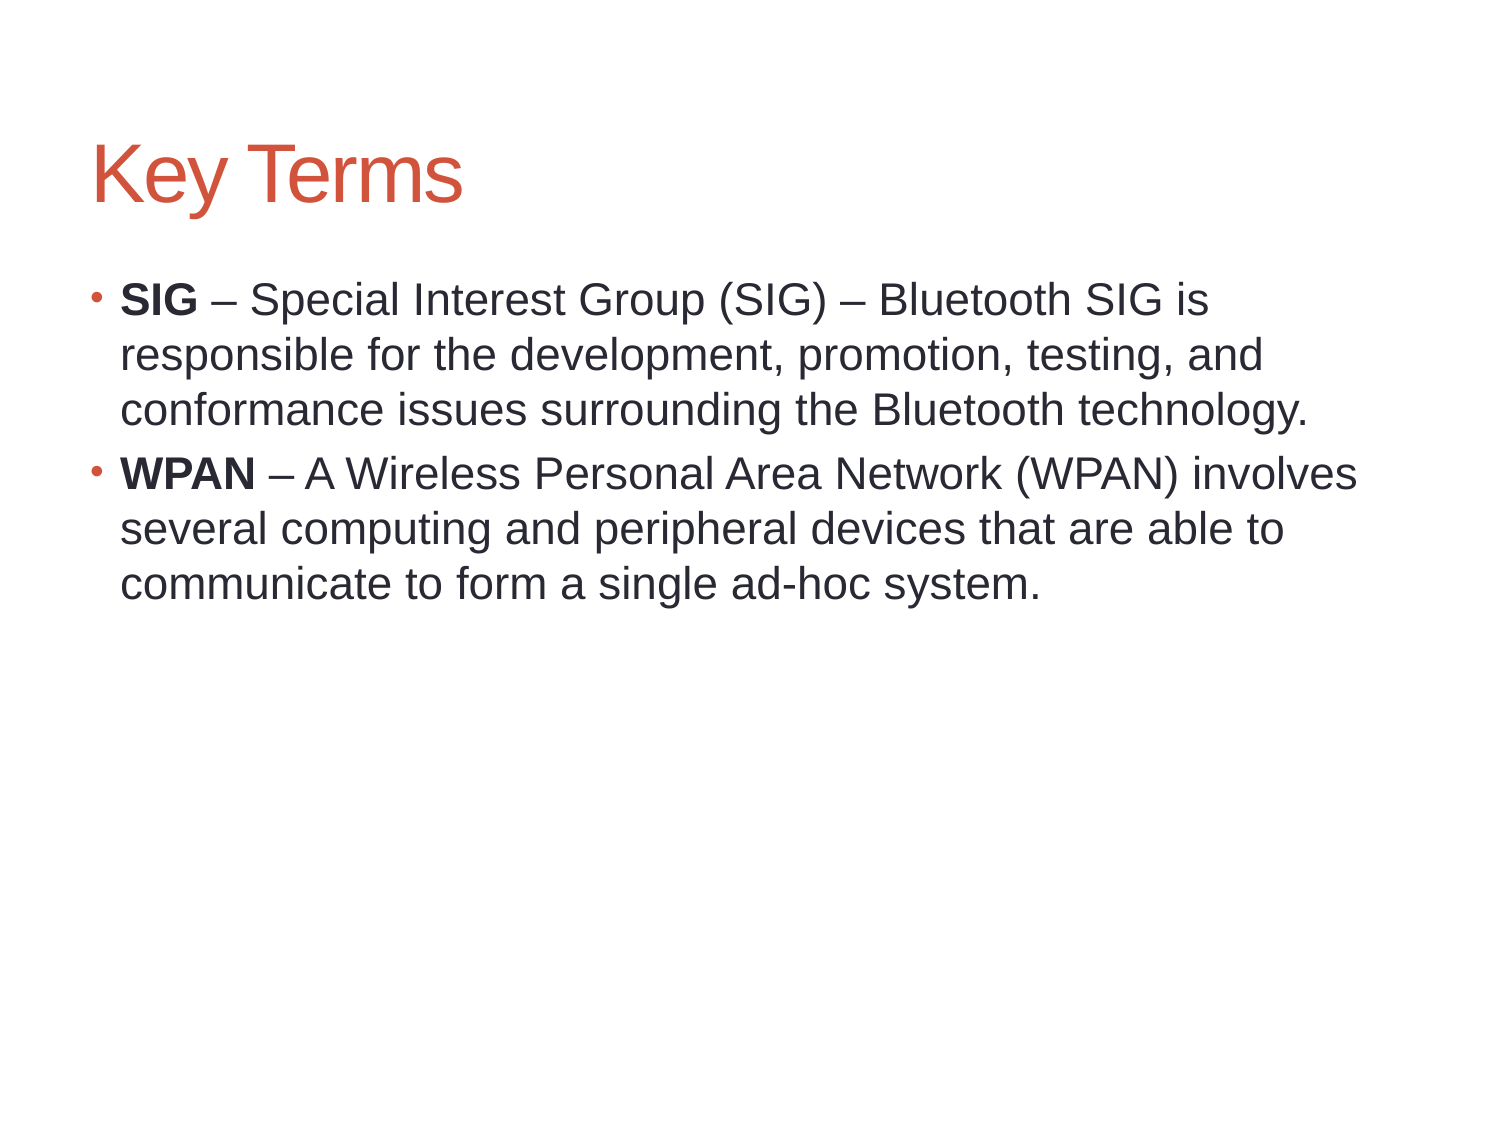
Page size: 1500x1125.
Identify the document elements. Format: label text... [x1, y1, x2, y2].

list SIG – Special Interest Group (SIG) – Bluetooth SIG is responsible for the development, promotion, testing, and conformance issues surrounding the Bluetooth technology. WPAN – A Wireless Personal Area Network (WPAN) involves several computing and peripheral devices that are able to communicate to form a single ad-hoc system. [75, 262, 1425, 1063]
title Key Terms [75, 87, 1425, 250]
